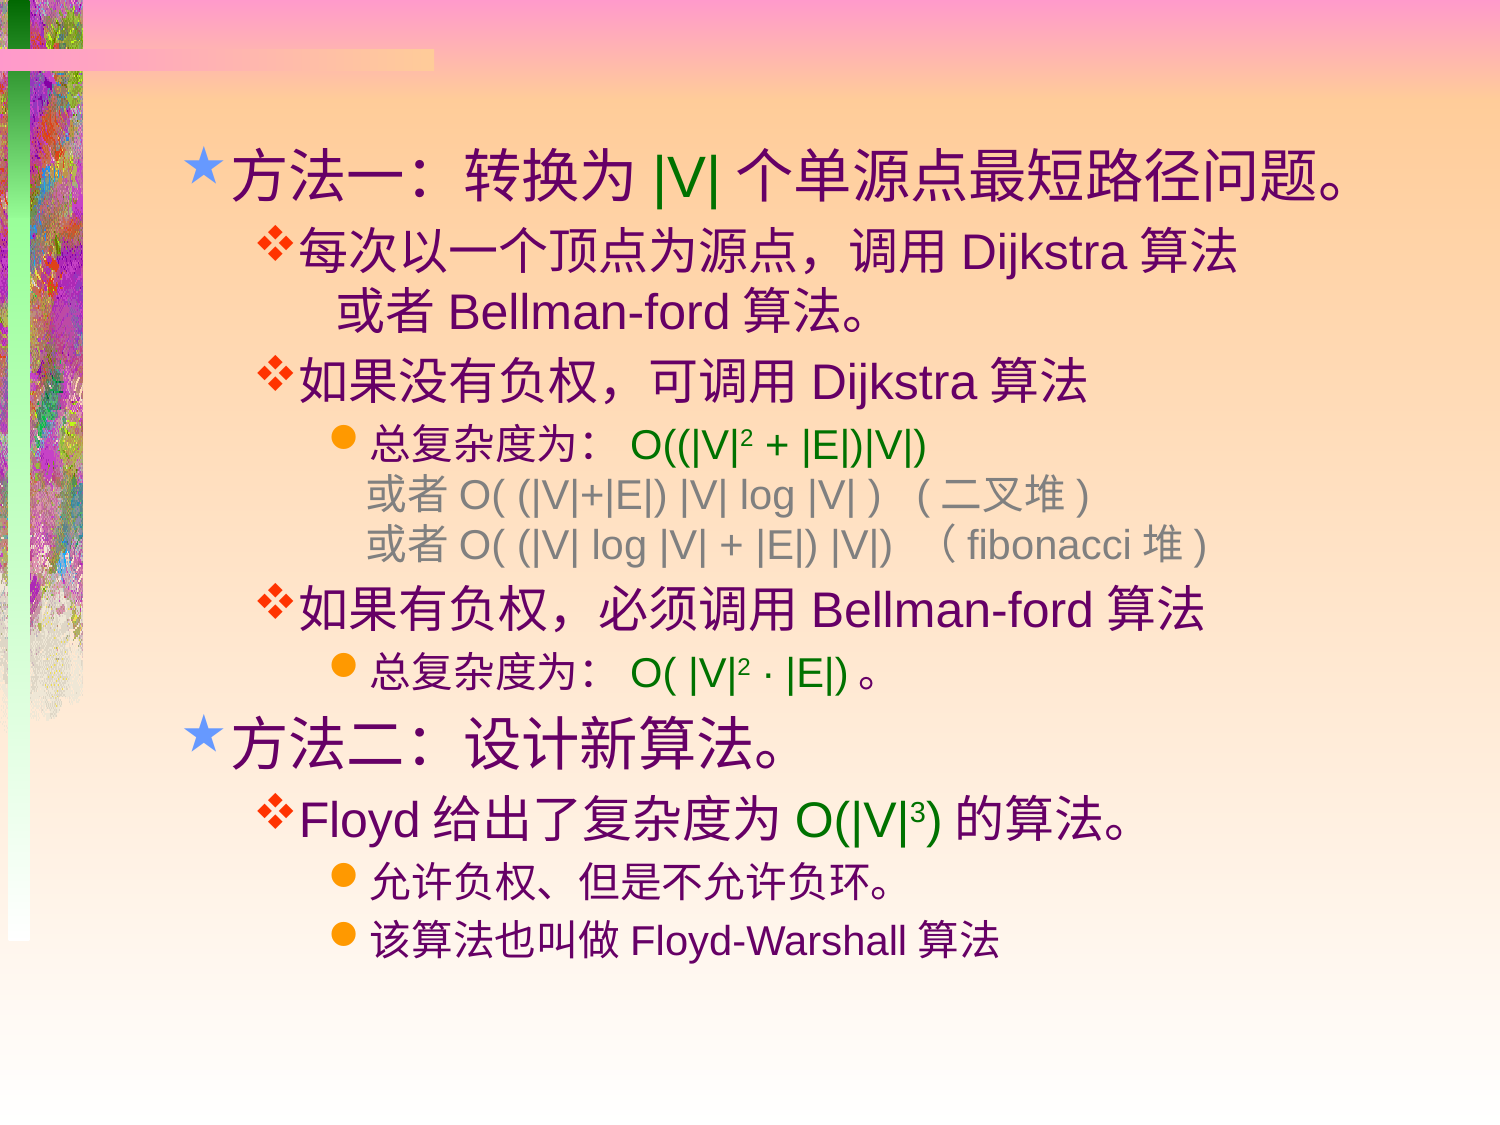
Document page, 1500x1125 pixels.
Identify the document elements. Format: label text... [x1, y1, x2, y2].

picture [29, 0, 83, 50]
picture [29, 71, 83, 821]
picture [0, 71, 9, 821]
picture [0, 0, 9, 50]
list 方法一：转换为|V|个单源点最短路径问题。 每次以一个顶点为源点，调用Dijkstra算法 或者Bellman-ford算法。 如果没有负权，可调用Dijkstra算法 总复杂度为：O((|V|2 + |E|)|V|) 或者O( (|V|+|E|) |V| log |V| ) (二叉堆) 或者O( (|V| log |V| + |E|) |V|) （fibonacci堆) 如果有负权，必须调用Bellman-ford算法 总复杂度为：O( |V|2 ∙ |E|)。 方法二：设计新算法。 Floyd给出了复杂度为O(|V|3)的算法。 允许负权、但是不允许负环。 该算法也叫做Floyd-Warshall算法 [88, 131, 1483, 1041]
